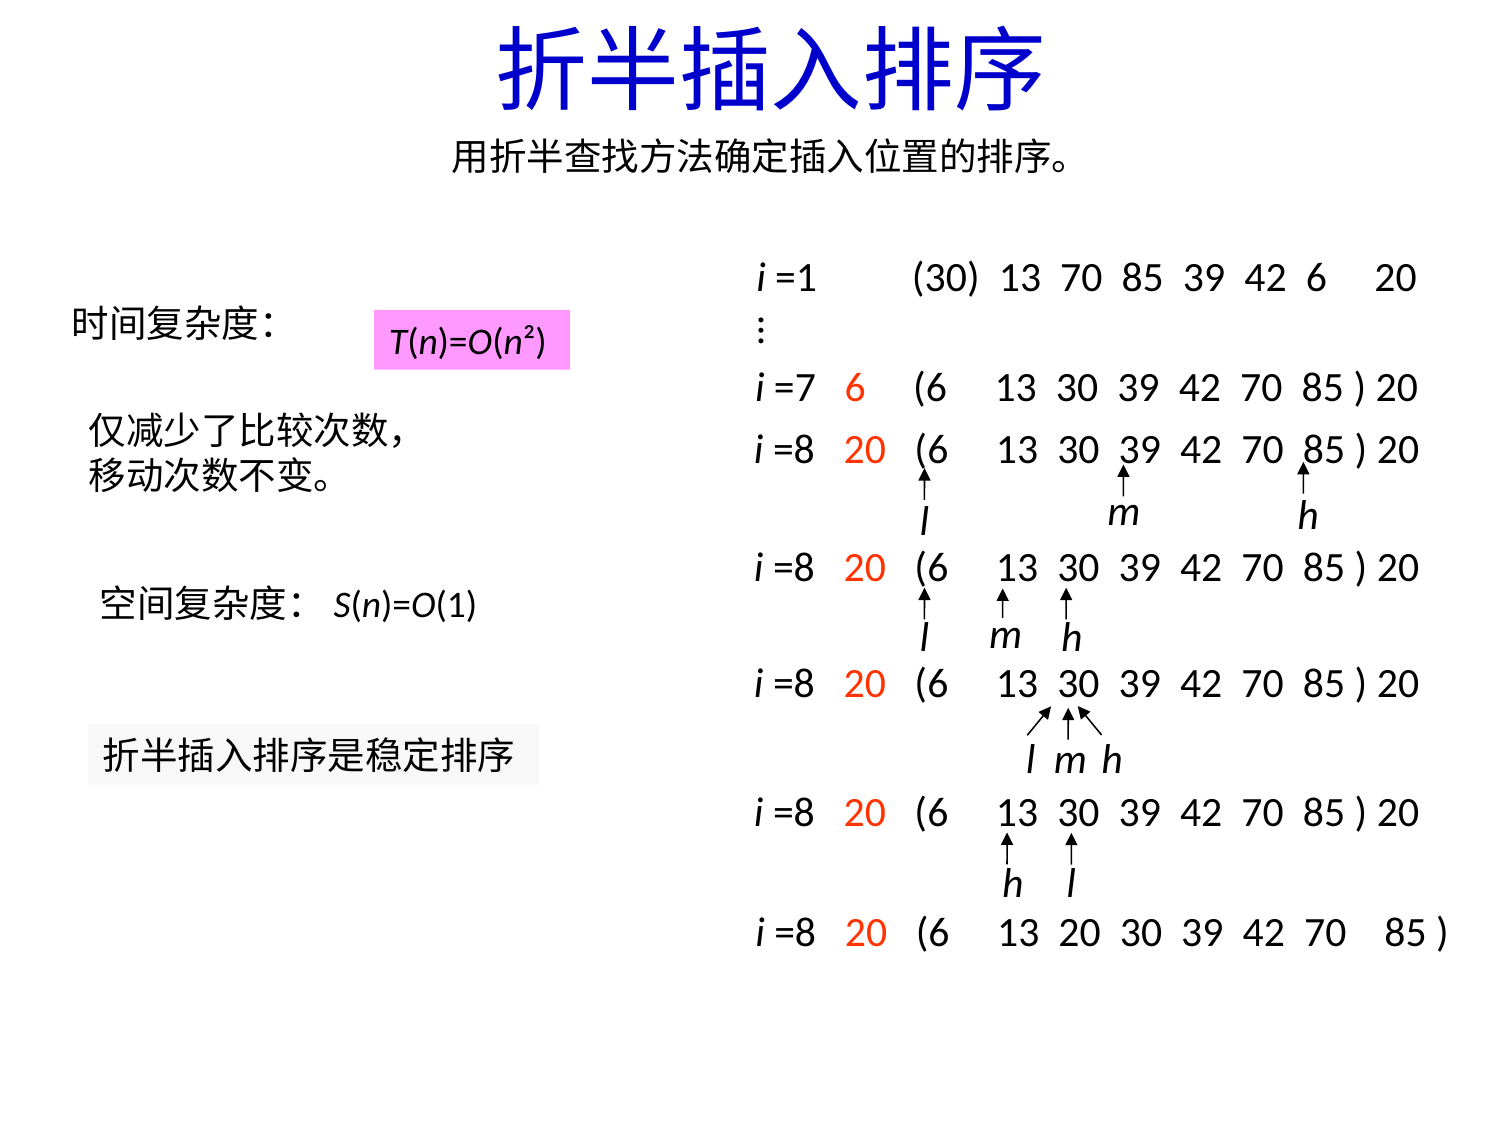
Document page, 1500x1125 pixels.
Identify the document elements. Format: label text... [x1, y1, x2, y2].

text_box 折半插入排序是稳定排序 [88, 724, 539, 785]
text_box i =8 20 (6 13 20 30 39 42 70 85 ) [740, 897, 1475, 963]
text_box T(n)=O(n²) [374, 309, 571, 370]
text_box 仅减少了比较次数， 移动次数不变。 [73, 399, 450, 505]
text_box i =1 (30) 13 70 85 39 42 6 20 [741, 241, 1443, 307]
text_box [727, 797, 1457, 914]
text_box 用折半查找方法确定插入位置的排序。 [436, 125, 1113, 186]
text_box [727, 647, 1457, 790]
text_box 空间复杂度：S(n)=O(1) [84, 572, 501, 633]
text_box [2, 212, 703, 1063]
text_box … [727, 302, 808, 370]
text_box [727, 532, 1457, 647]
text_box void BInsertSort ( SqList &L ) { for ( i = 2; i <= L.length; ++ i ) { L.r[0] = L.r[i]; low = 1; high = i -1; while (low <= high) { m = (low+high)/2; // 折半 if (L.r[0].key < L.r[m].key) high = m -1; else low = m +1; } //while for ( j = i -1; j >= high +1; --j ) L.r[j +1] = L.r[j]; // 记录后移 L.r[high+1] = L.r[0]; // 插入 } //for } // BInsertSort [37, 210, 707, 1051]
text_box 折半插入排序 [480, 21, 1062, 130]
text_box i =7 6 (6 13 30 39 42 70 85 ) 20 [740, 352, 1444, 412]
text_box 时间复杂度： [56, 292, 329, 352]
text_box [727, 414, 1457, 532]
